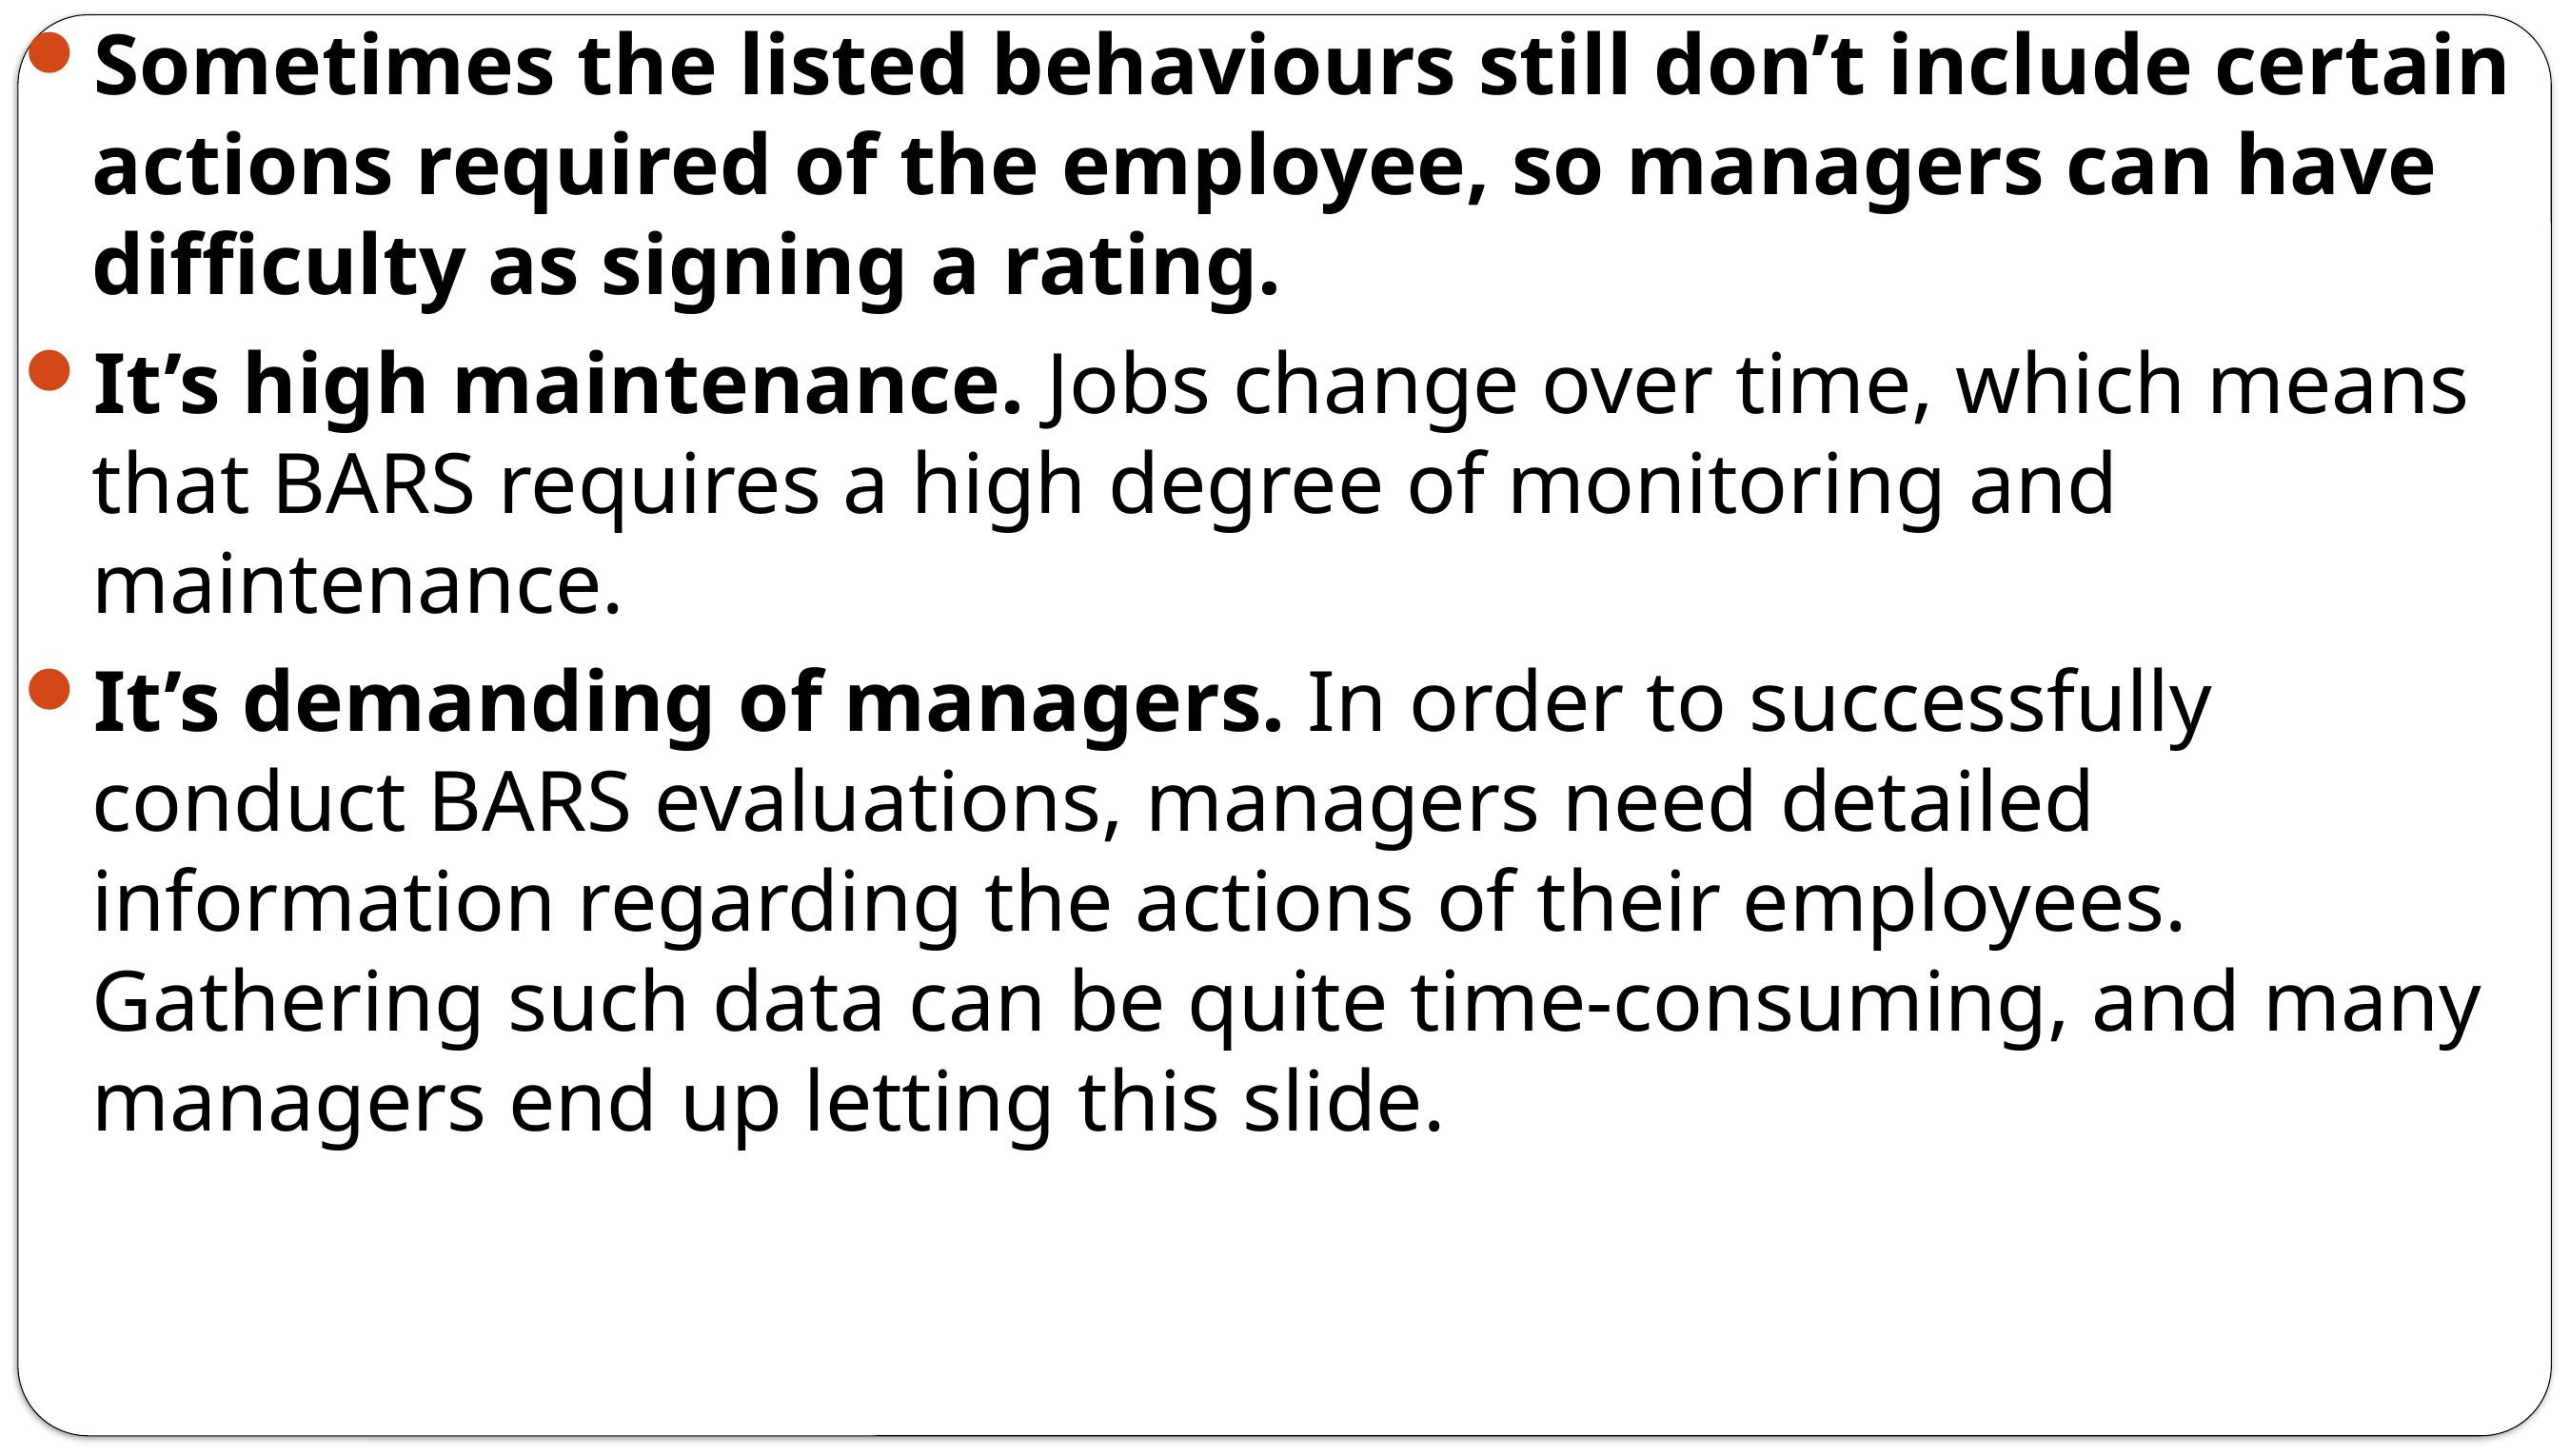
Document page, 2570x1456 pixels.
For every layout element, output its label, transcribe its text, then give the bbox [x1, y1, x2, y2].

list Sometimes the listed behaviours still don’t include certain actions required of the employee, so managers can have difficulty as signing a rating. It’s high maintenance. Jobs change over time, which means that BARS requires a high degree of monitoring and maintenance. It’s demanding of managers. In order to successfully conduct BARS evaluations, managers need detailed information regarding the actions of their employees. Gathering such data can be quite time-consuming, and many managers end up letting this slide. [0, 0, 2570, 1456]
